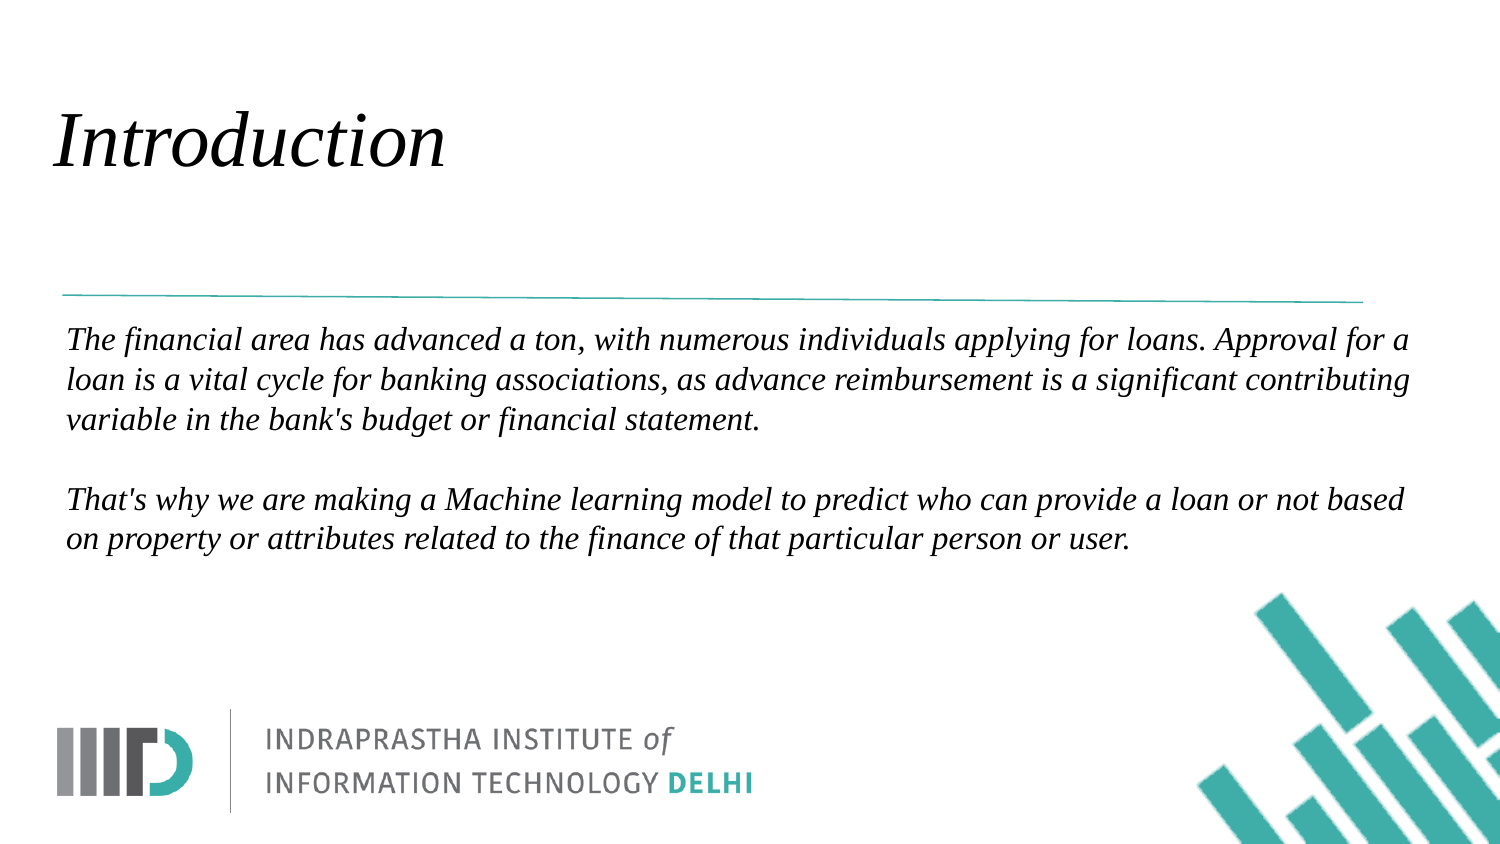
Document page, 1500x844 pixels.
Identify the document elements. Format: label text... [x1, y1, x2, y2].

title Introduction [38, 72, 1437, 206]
picture [12, 680, 805, 840]
picture [1154, 578, 1500, 844]
title The financial area has advanced a ton, with numerous individuals applying for loans. Approval for a loan is a vital cycle for banking associations, as advance reimbursement is a significant contributing variable in the bank's budget or financial statement. That's why we are making a Machine learning model to predict who can provide a loan or not based on property or attributes related to the finance of that particular person or user. [51, 302, 1449, 667]
